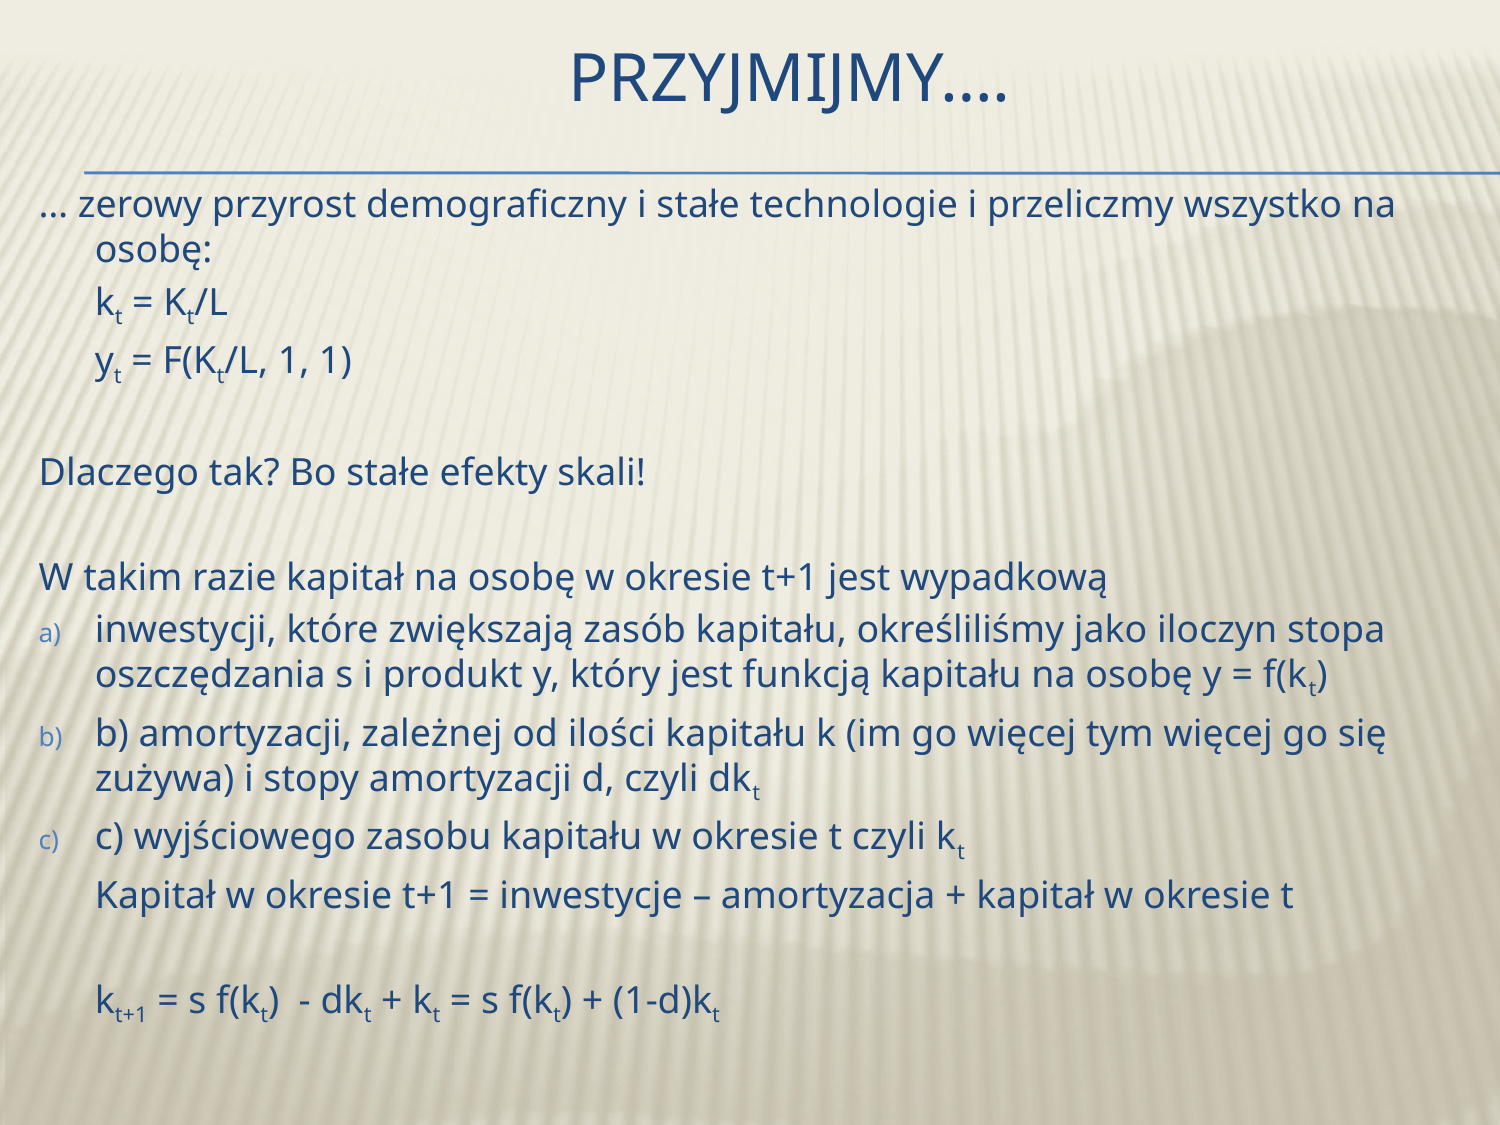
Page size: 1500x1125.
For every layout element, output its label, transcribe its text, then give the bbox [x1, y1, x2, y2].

title Przyjmijmy…. [152, 0, 1428, 150]
list … zerowy przyrost demograficzny i stałe technologie i przeliczmy wszystko na osobę: kt = Kt/L yt = F(Kt/L, 1, 1) Dlaczego tak? Bo stałe efekty skali! W takim razie kapitał na osobę w okresie t+1 jest wypadkową inwestycji, które zwiększają zasób kapitału, określiliśmy jako iloczyn stopa oszczędzania s i produkt y, który jest funkcją kapitału na osobę y = f(kt) b) amortyzacji, zależnej od ilości kapitału k (im go więcej tym więcej go się zużywa) i stopy amortyzacji d, czyli dkt c) wyjściowego zasobu kapitału w okresie t czyli kt Kapitał w okresie t+1 = inwestycje – amortyzacja + kapitał w okresie t kt+1 = s f(kt) - dkt + kt = s f(kt) + (1-d)kt [23, 172, 1500, 959]
